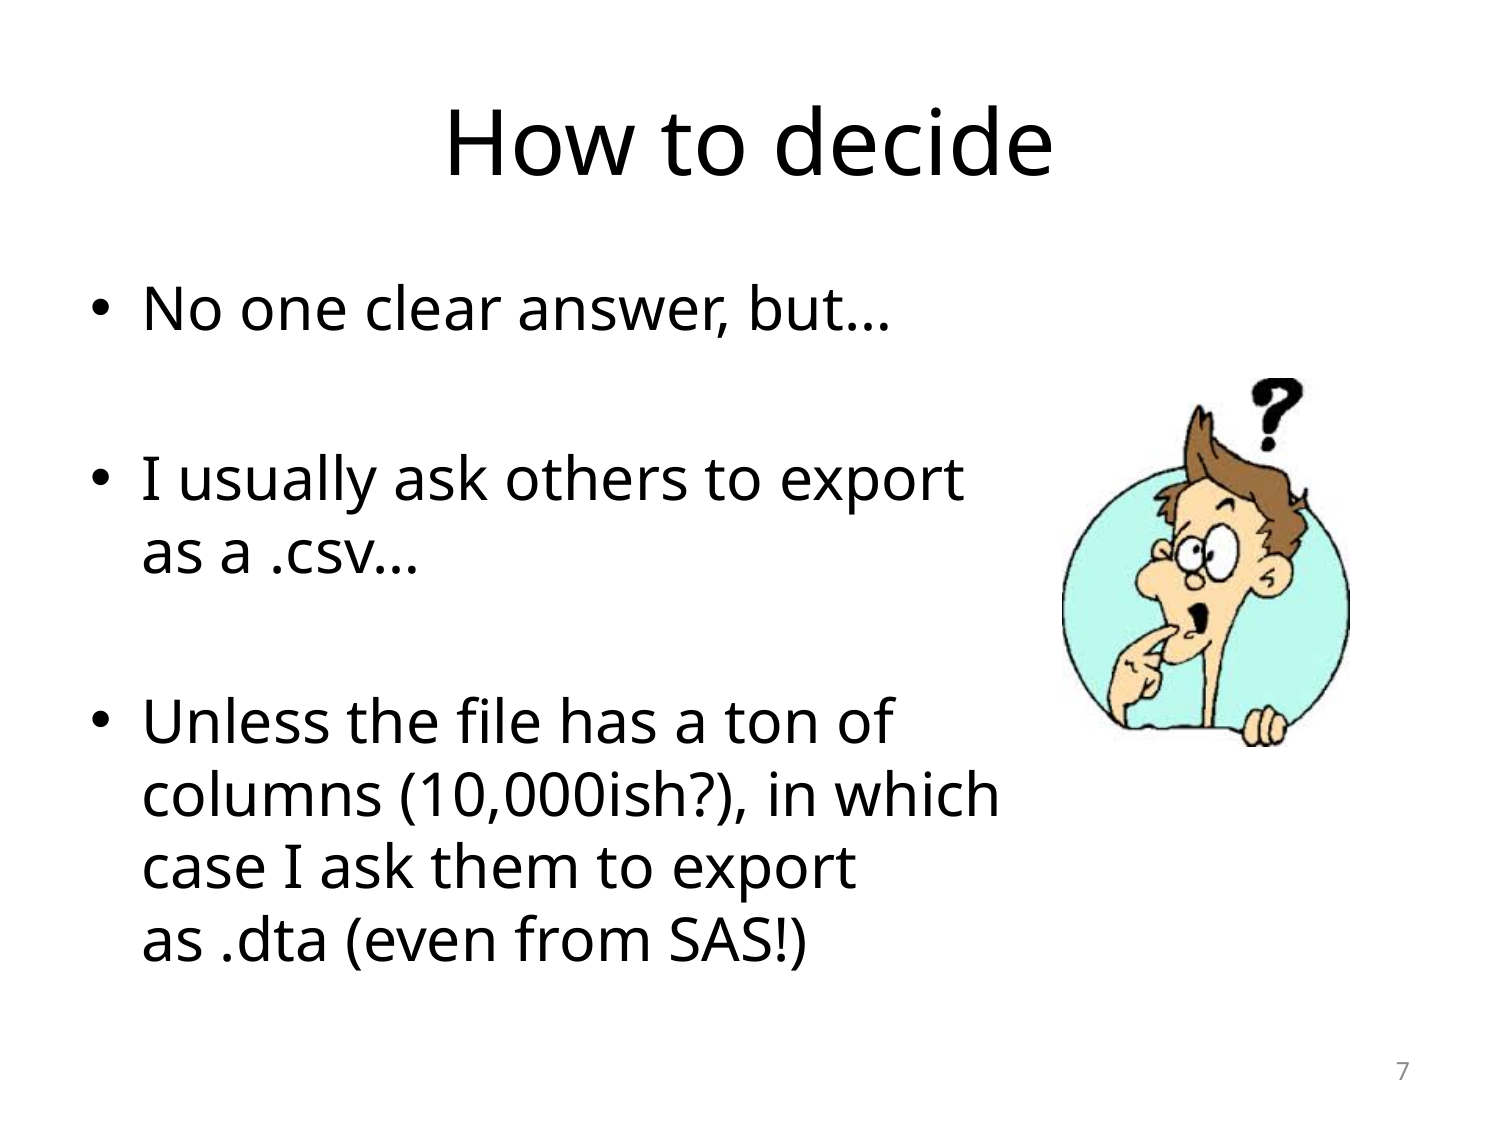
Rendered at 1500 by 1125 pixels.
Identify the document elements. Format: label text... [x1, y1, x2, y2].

slide_number 7 [1074, 1042, 1425, 1103]
list No one clear answer, but… I usually ask others to export as a .csv… Unless the file has a ton of columns (10,000ish?), in which case I ask them to export as .dta (even from SAS!) [75, 262, 1025, 1005]
title How to decide [75, 45, 1425, 233]
picture [1062, 377, 1351, 748]
